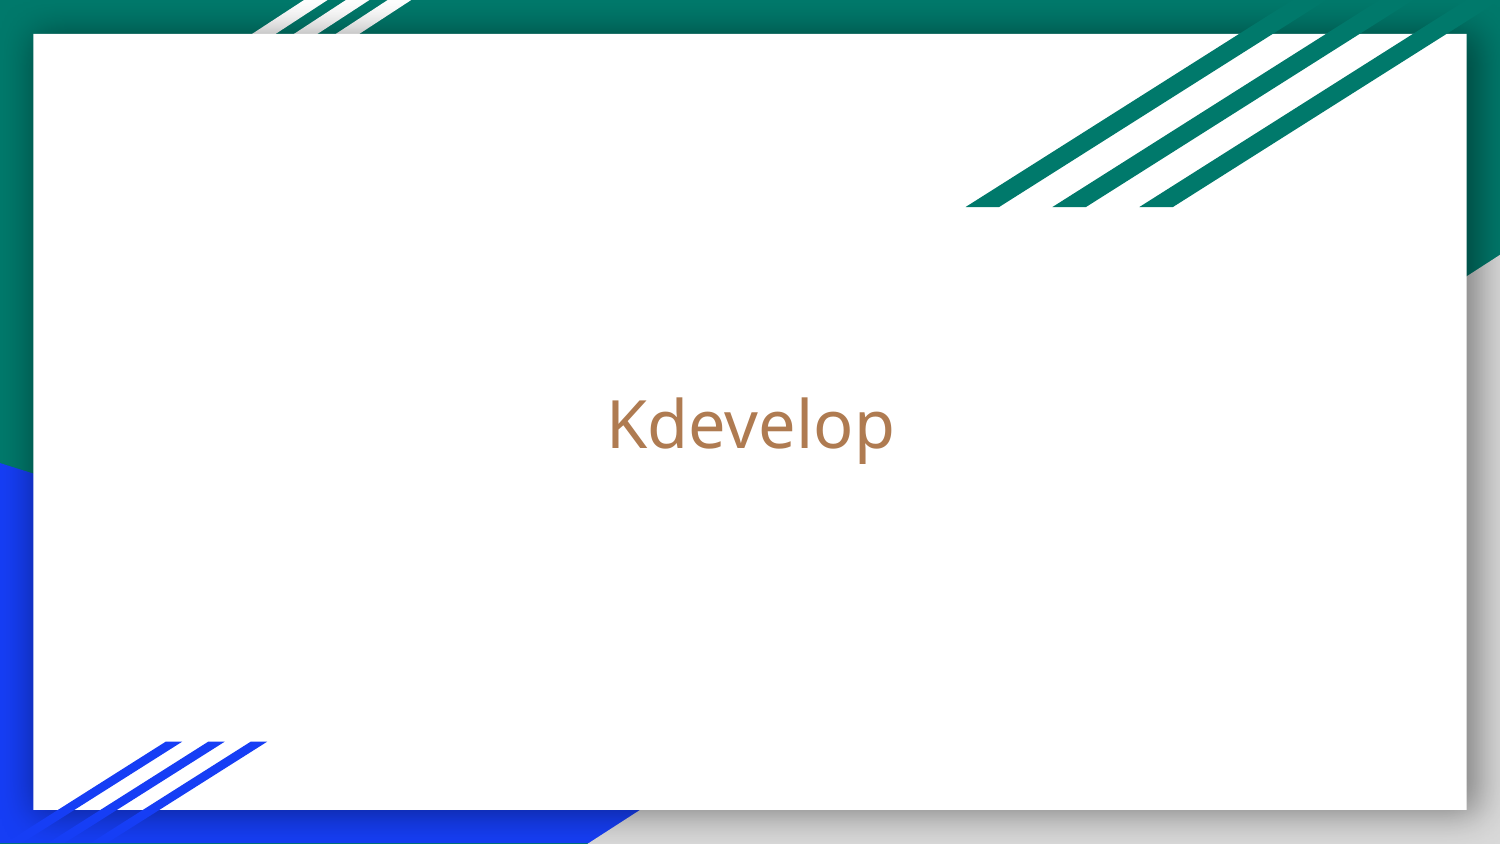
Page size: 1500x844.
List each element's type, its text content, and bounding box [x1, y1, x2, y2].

title Kdevelop [228, 213, 1274, 630]
